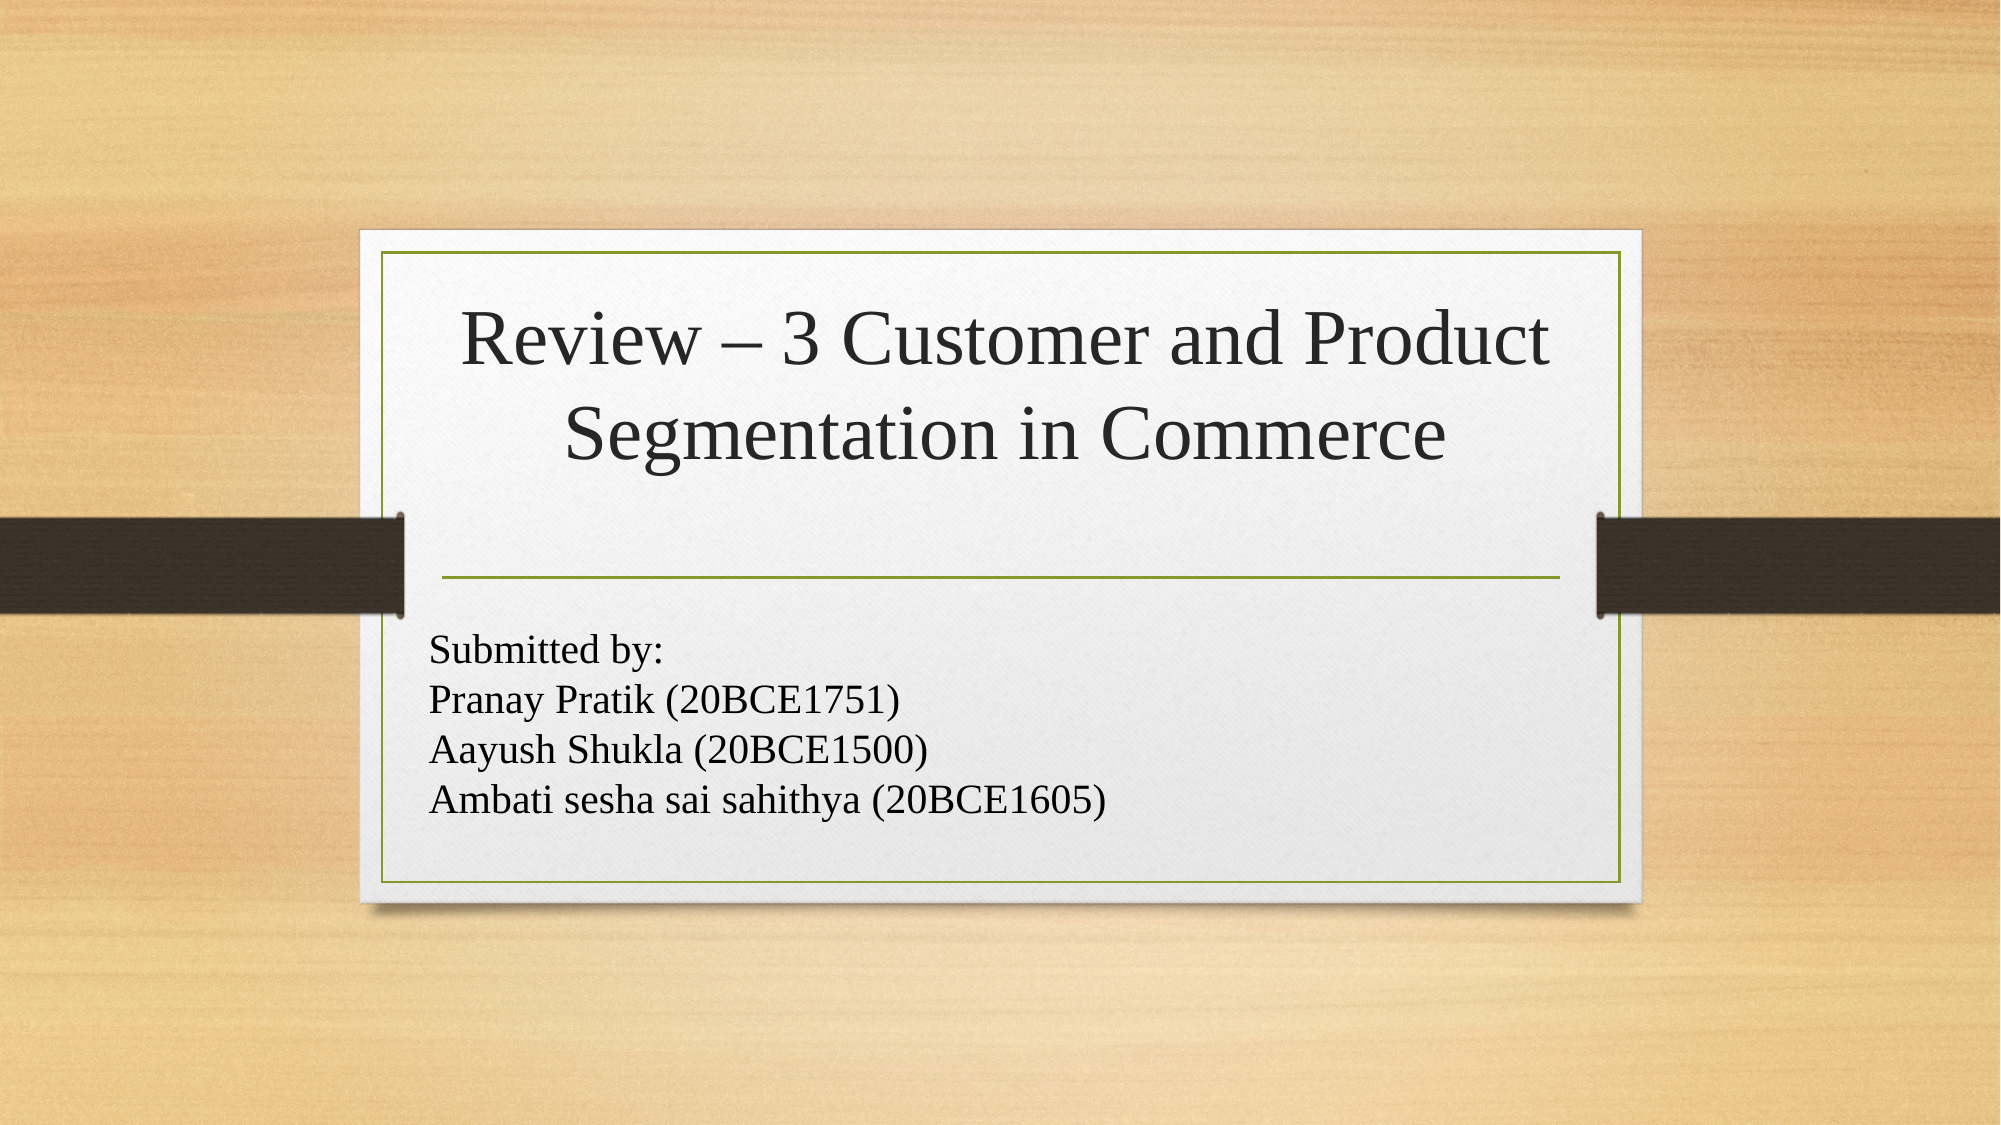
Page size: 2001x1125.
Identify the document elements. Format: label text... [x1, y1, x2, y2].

text_box Submitted by: Pranay Pratik (20BCE1751) Aayush Shukla (20BCE1500) Ambati sesha sai sahithya (20BCE1605) [413, 614, 1560, 830]
picture [0, 0, 2001, 1125]
title Review – 3 Customer and Product Segmentation in Commerce [432, 296, 1580, 563]
